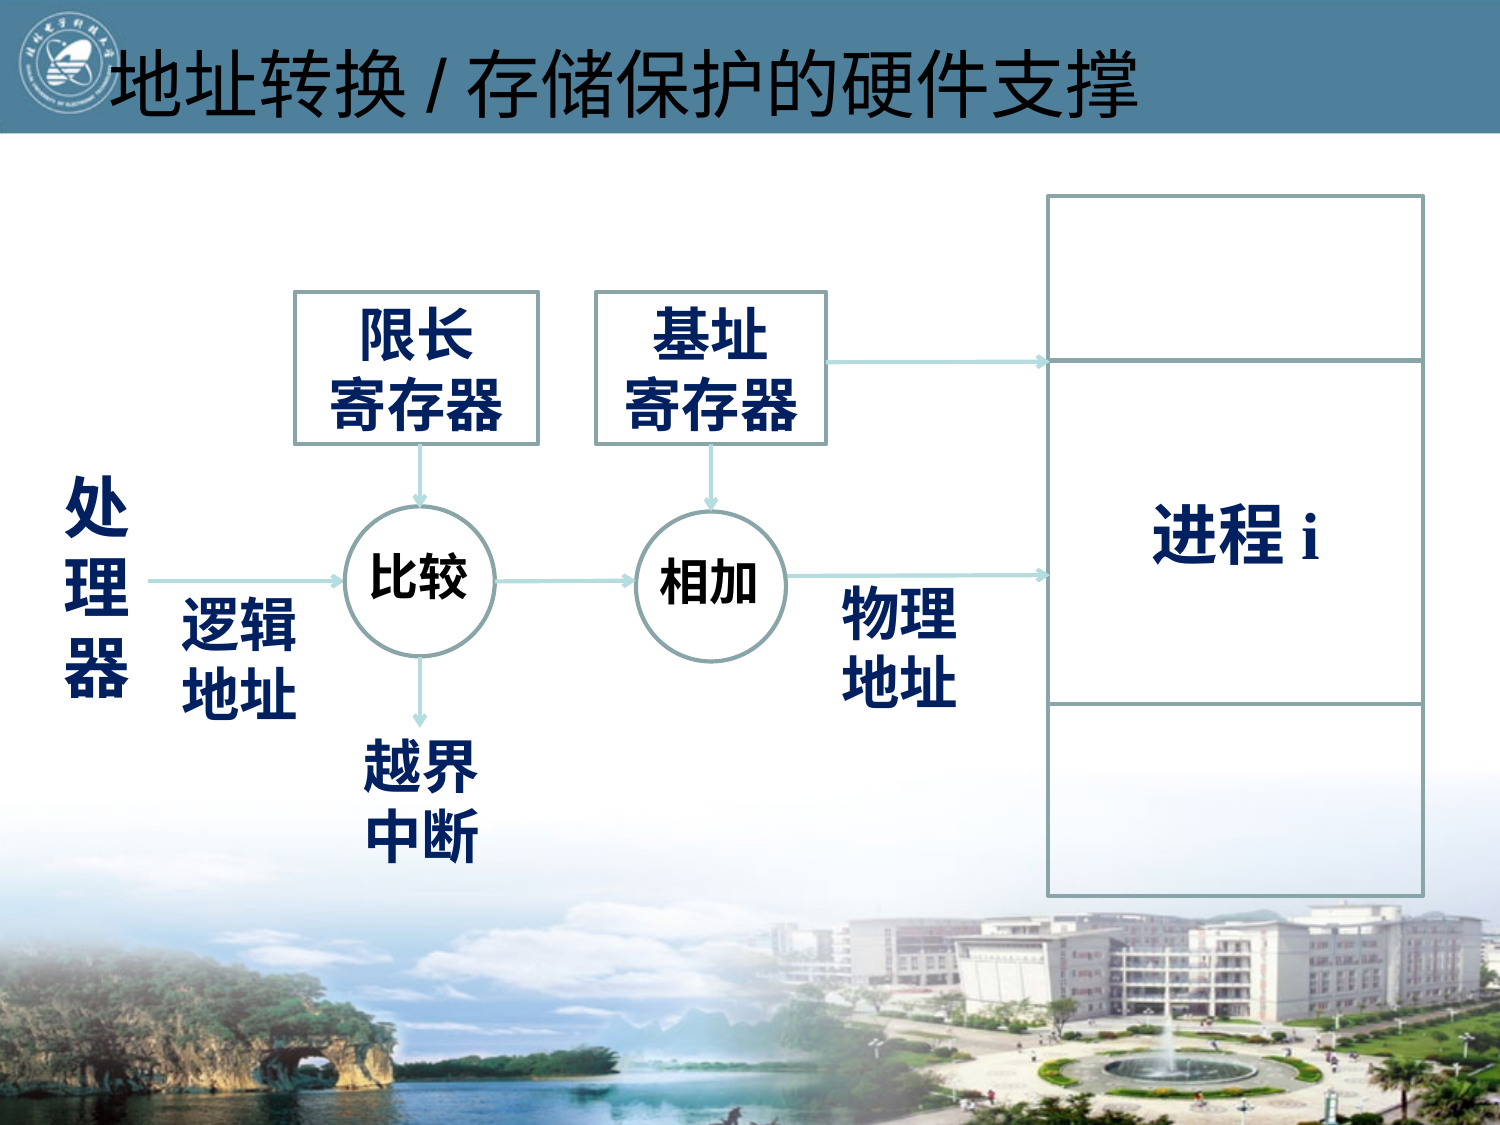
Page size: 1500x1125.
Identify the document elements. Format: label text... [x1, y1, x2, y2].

text_box [1046, 702, 1425, 898]
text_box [595, 291, 1051, 442]
text_box 限长 寄存器 [293, 290, 540, 442]
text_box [44, 444, 334, 731]
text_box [635, 432, 1051, 719]
picture [0, 0, 1500, 1125]
text_box 进程i [1054, 359, 1425, 702]
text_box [336, 444, 637, 873]
title 地址转换/存储保护的硬件支撑 [93, 0, 1500, 166]
text_box [1046, 194, 1425, 359]
